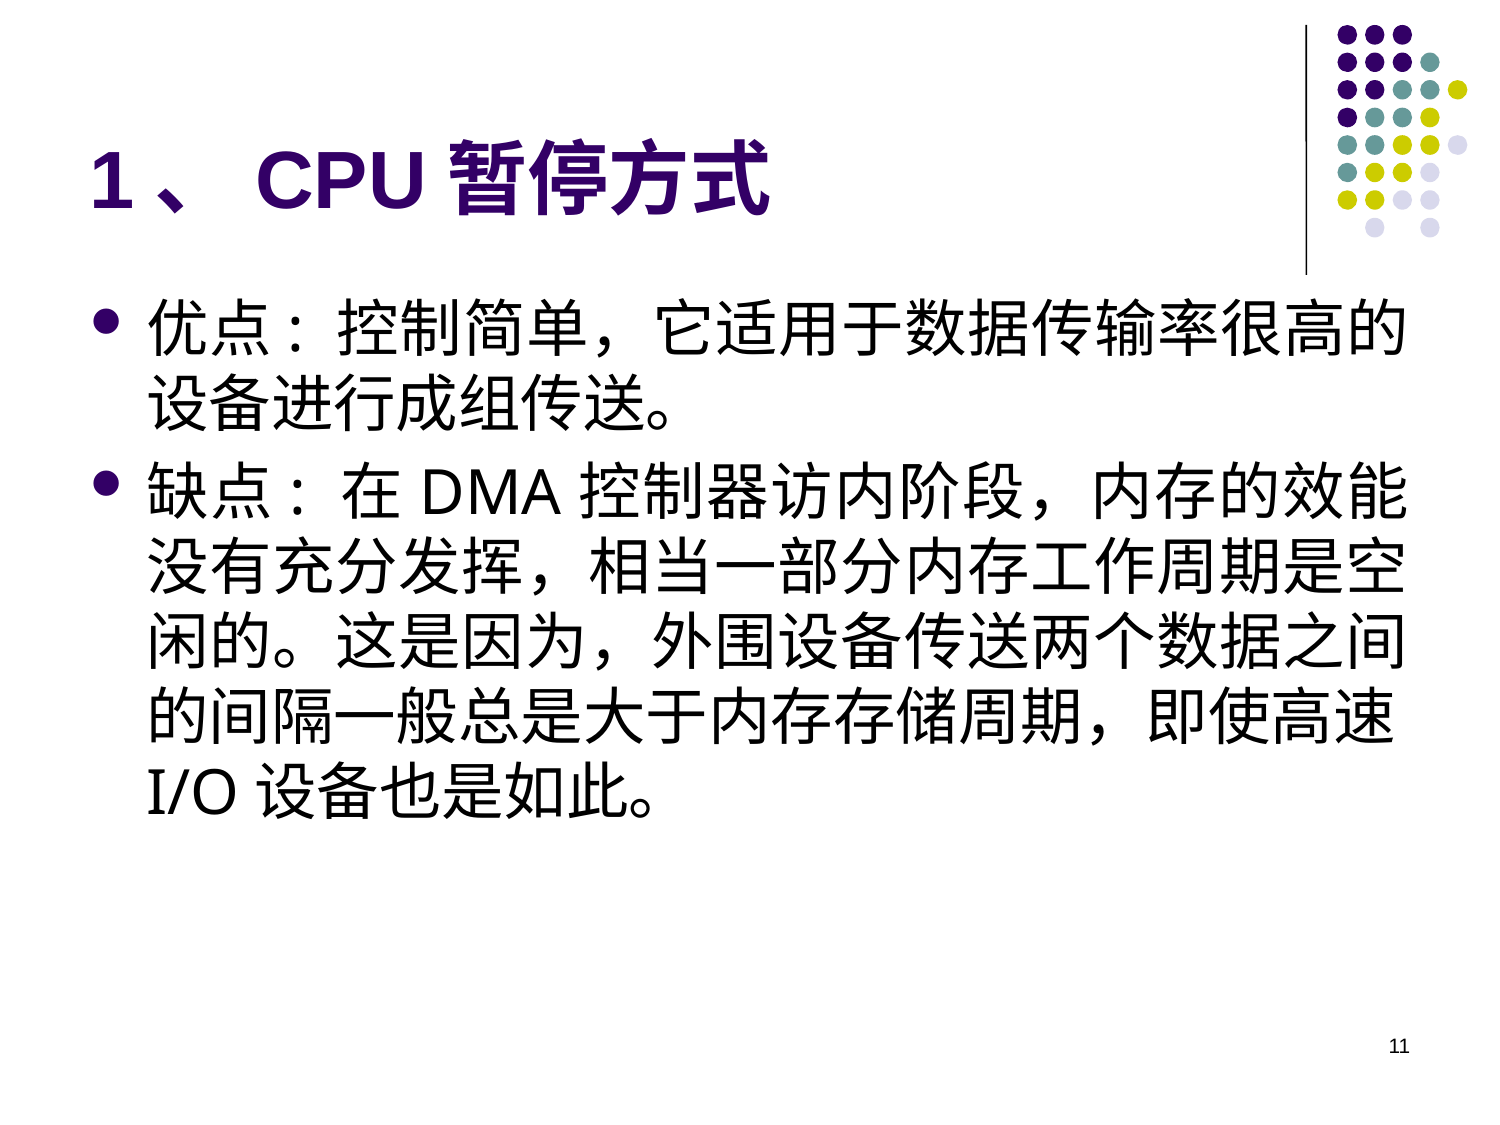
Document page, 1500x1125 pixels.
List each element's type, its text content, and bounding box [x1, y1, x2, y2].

list 优点: 控制简单，它适用于数据传输率很高的设备进行成组传送。 缺点: 在DMA控制器访内阶段，内存的效能没有充分发挥，相当一部分内存工作周期是空闲的。这是因为，外围设备传送两个数据之间的间隔一般总是大于内存存储周期，即使高速I/O设备也是如此。 [74, 281, 1426, 1006]
text_box [1074, 1024, 1425, 1100]
title 1、CPU暂停方式 [74, 19, 1313, 233]
